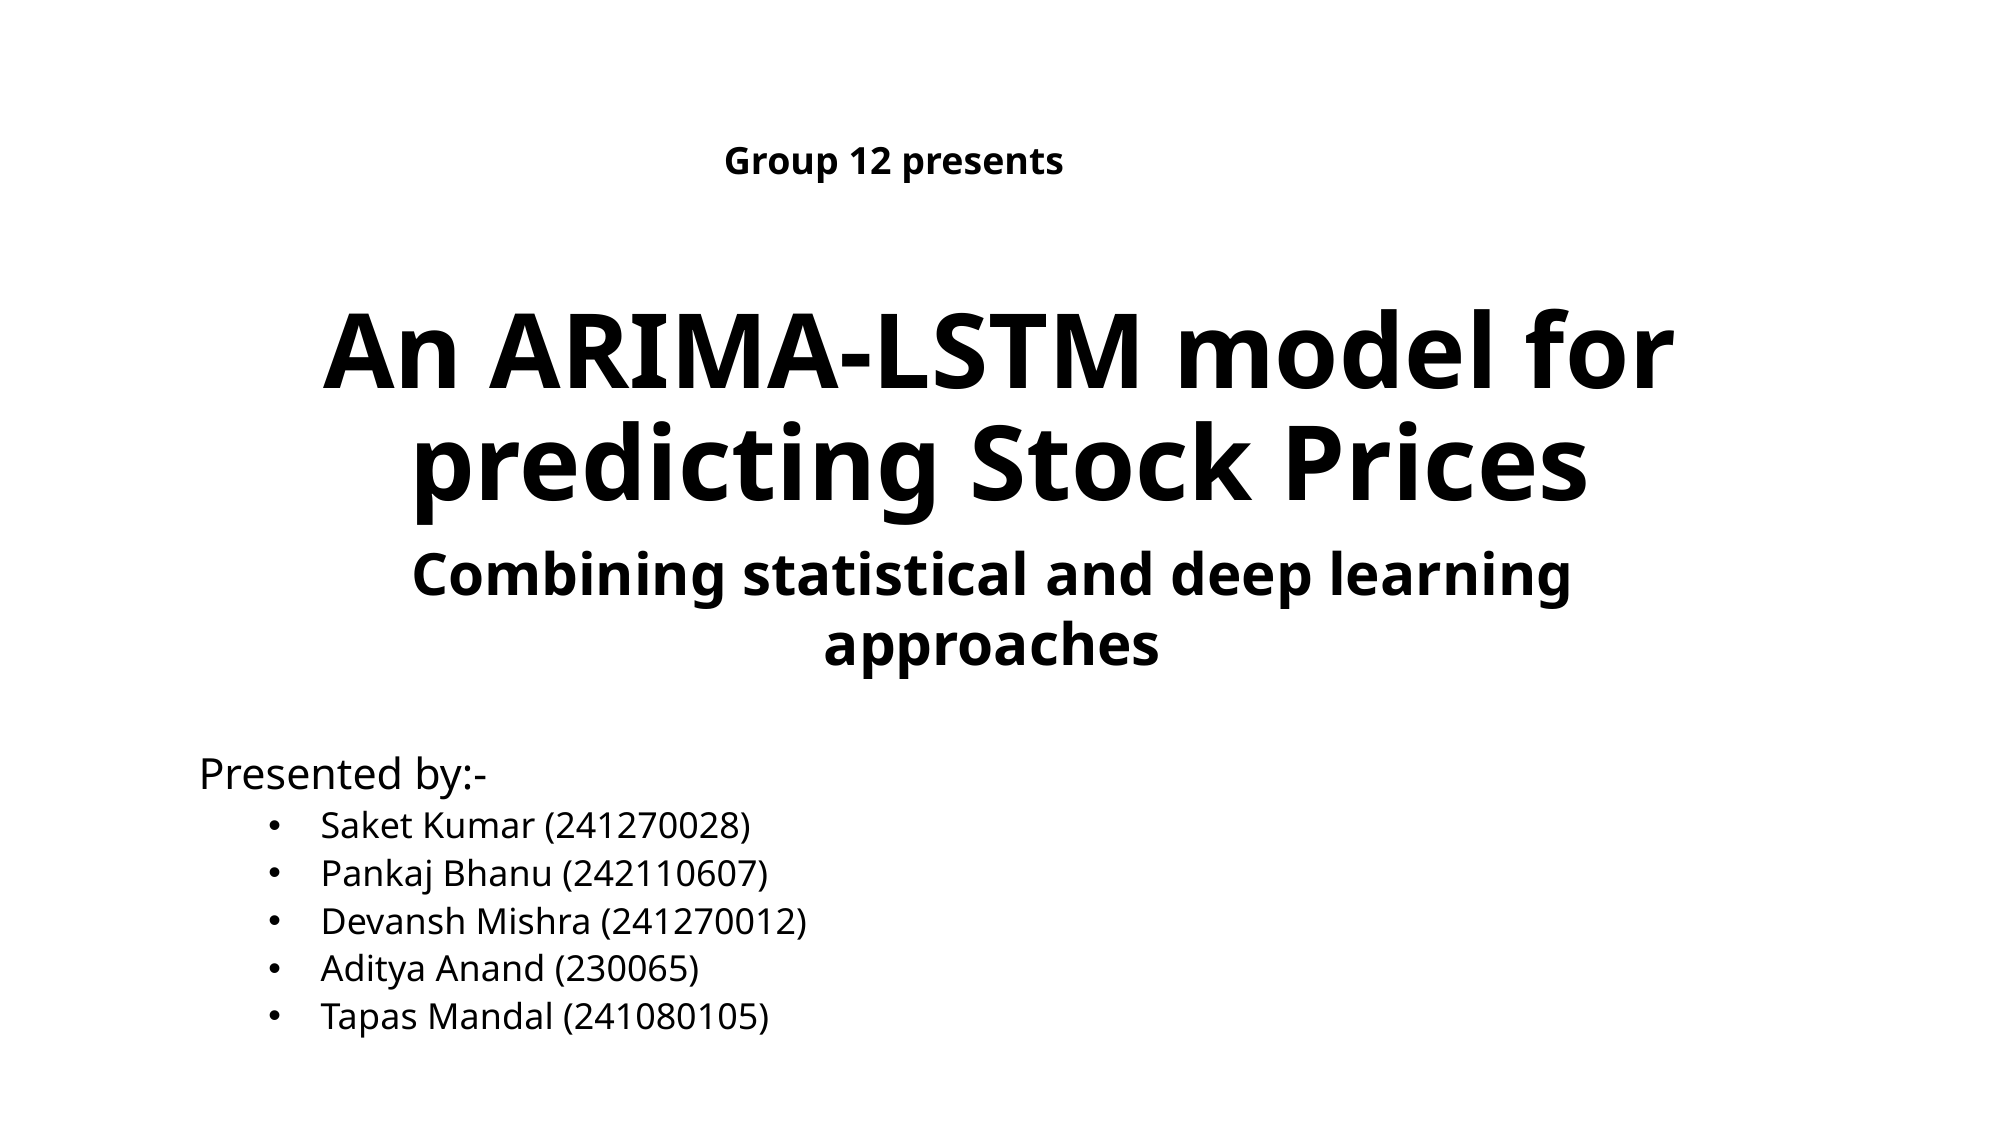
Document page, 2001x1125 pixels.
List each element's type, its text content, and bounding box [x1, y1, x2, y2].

text_box Combining statistical and deep learning approaches [341, 530, 1643, 685]
text_box Group 12 presents [552, 130, 1236, 190]
title An ARIMA-LSTM model for predicting Stock Prices [249, 229, 1750, 531]
subtitle Presented by:- Saket Kumar (241270028) Pankaj Bhanu (242110607) Devansh Mishra (241270012) Aditya Anand (230065) Tapas Mandal (241080105) [183, 745, 923, 1046]
